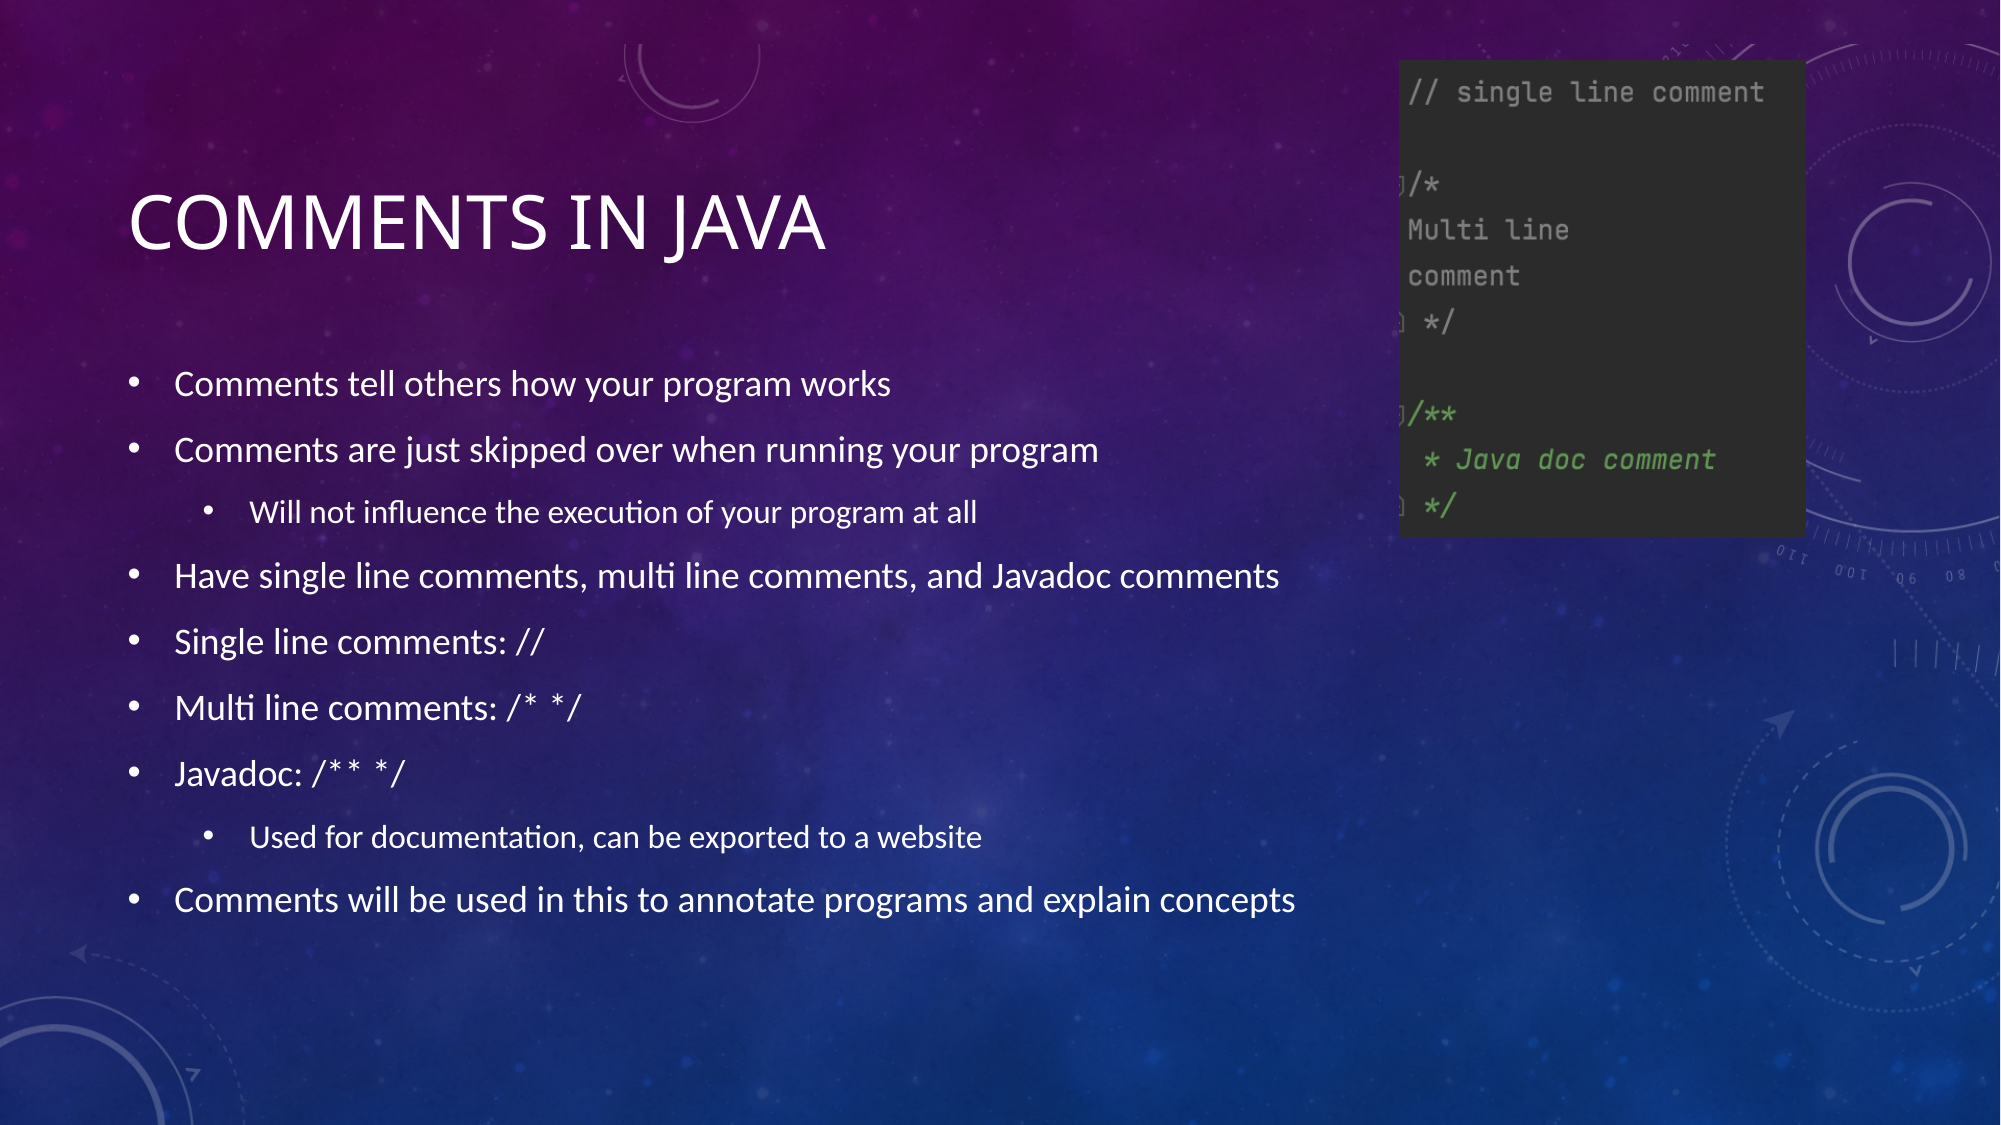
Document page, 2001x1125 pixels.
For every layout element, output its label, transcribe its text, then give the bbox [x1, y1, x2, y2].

list Comments tell others how your program works Comments are just skipped over when running your program Will not influence the execution of your program at all Have single line comments, multi line comments, and Javadoc comments Single line comments: // Multi line comments: /* */ Javadoc: /** */ Used for documentation, can be exported to a website Comments will be used in this to annotate programs and explain concepts [112, 351, 1775, 950]
title Comments in java [112, 99, 1393, 339]
picture [0, 0, 2001, 1125]
